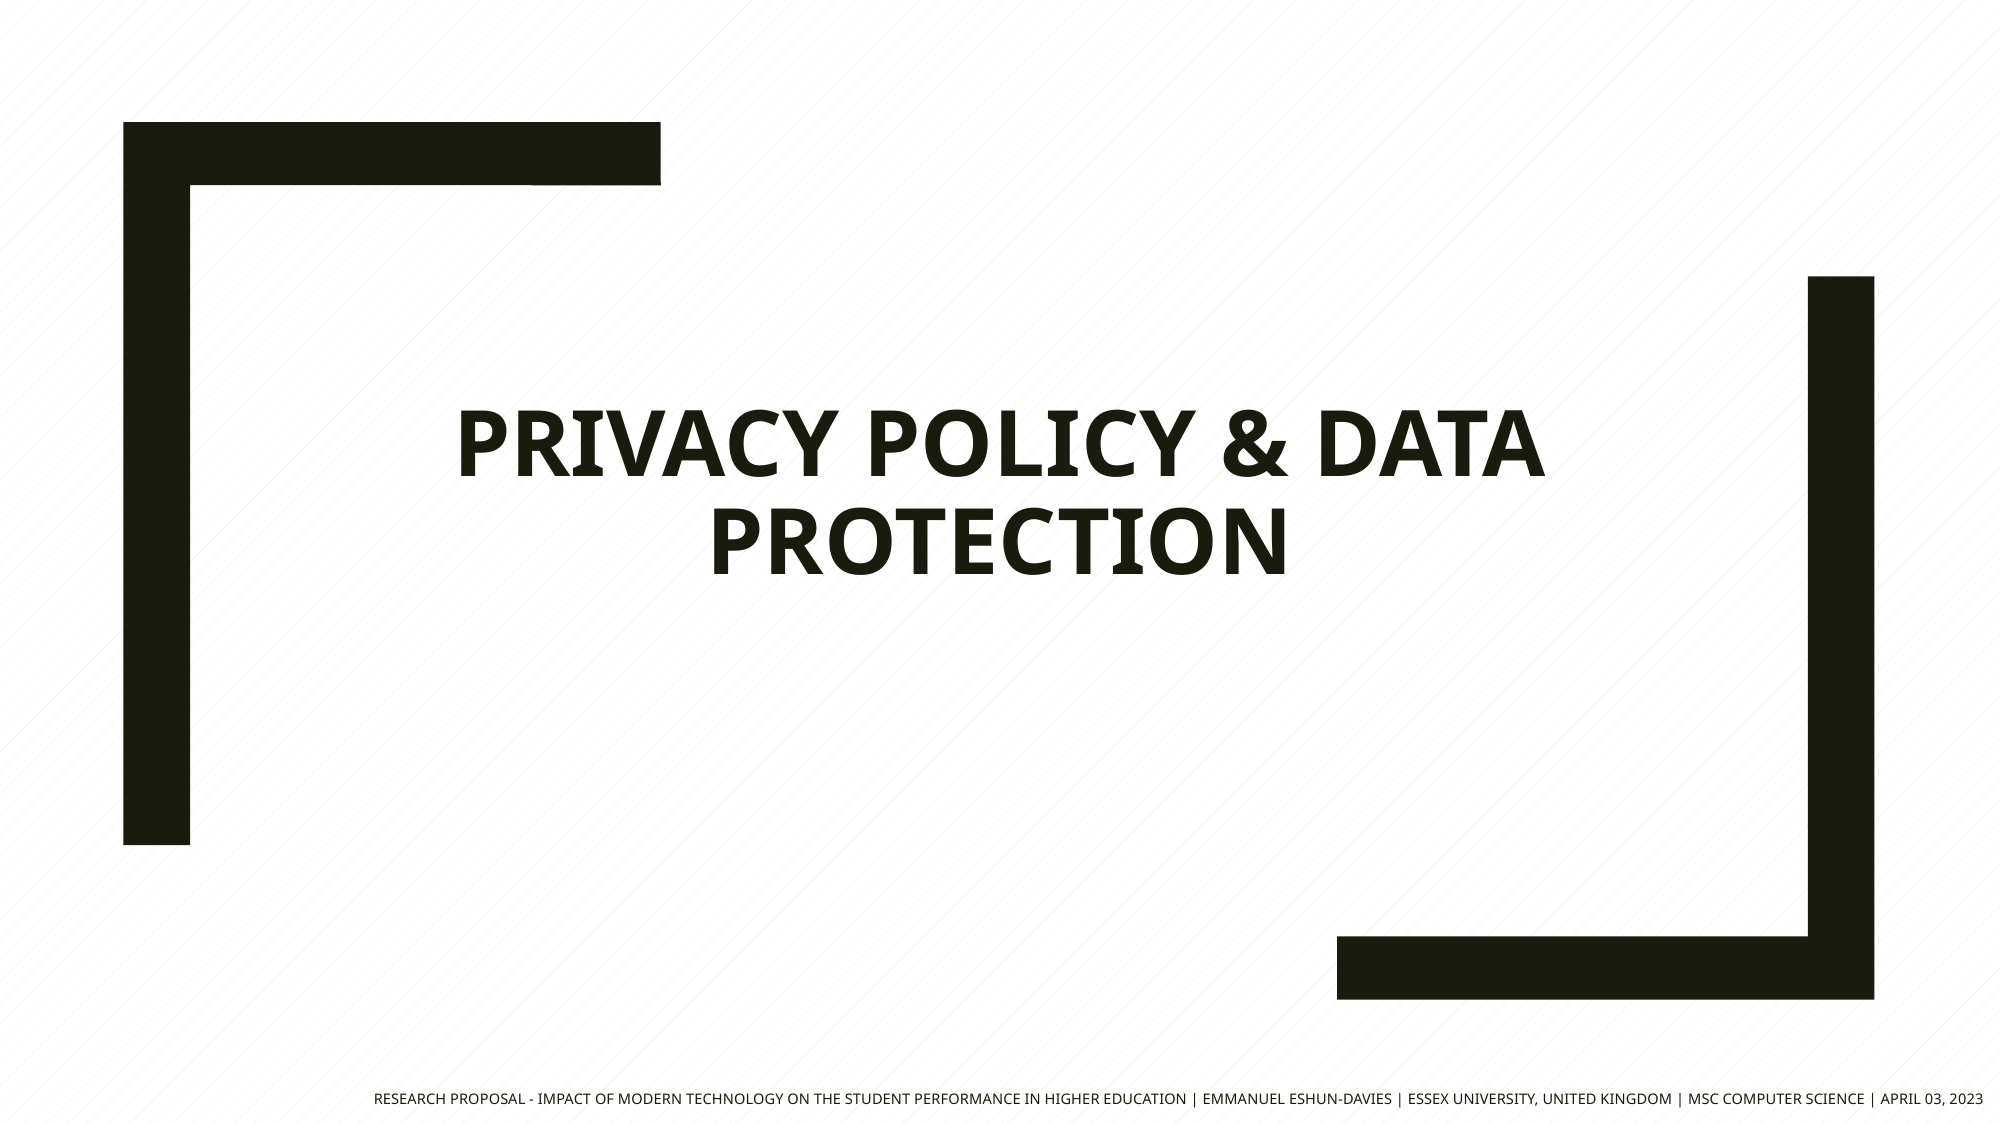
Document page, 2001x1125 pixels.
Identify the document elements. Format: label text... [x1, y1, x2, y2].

text_box RESEARCH PROPOSAL - IMPACT OF MODERN TECHNOLOGY ON THE STUDENT PERFORMANCE IN HIGHER EDUCATION | EMMANUEL ESHUN-DAVIES | ESSEX UNIVERSITY, UNITED KINGDOM | MSC COMPUTER SCIENCE | APRIL 03, 2023 [0, 1084, 2000, 1125]
title Privacy Policy & Data Protection [253, 474, 1747, 602]
